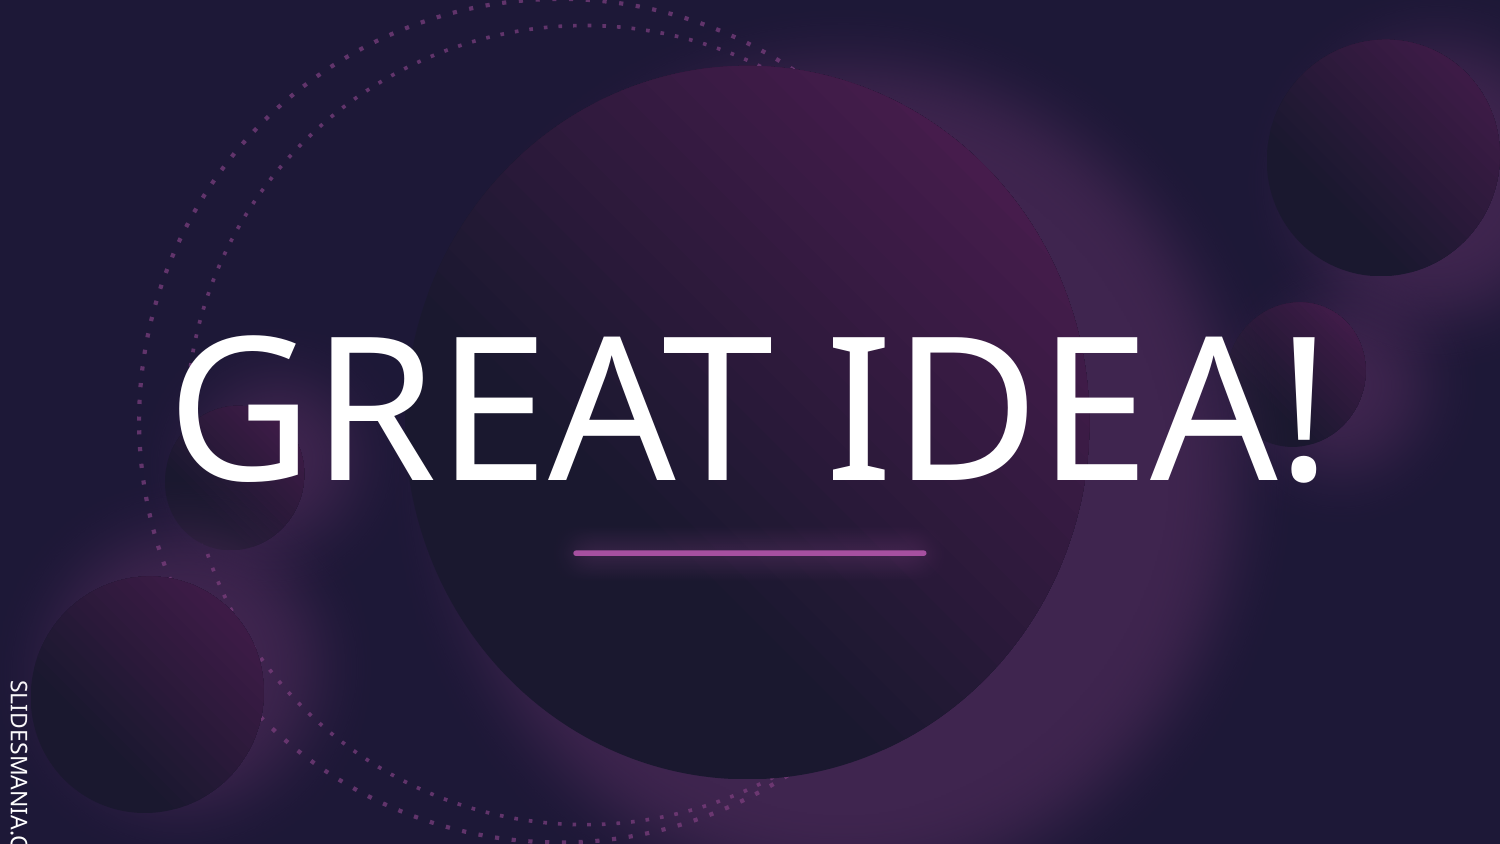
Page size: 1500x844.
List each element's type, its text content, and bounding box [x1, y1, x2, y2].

text_box [573, 550, 927, 556]
title GREAT IDEA! [51, 262, 1449, 538]
